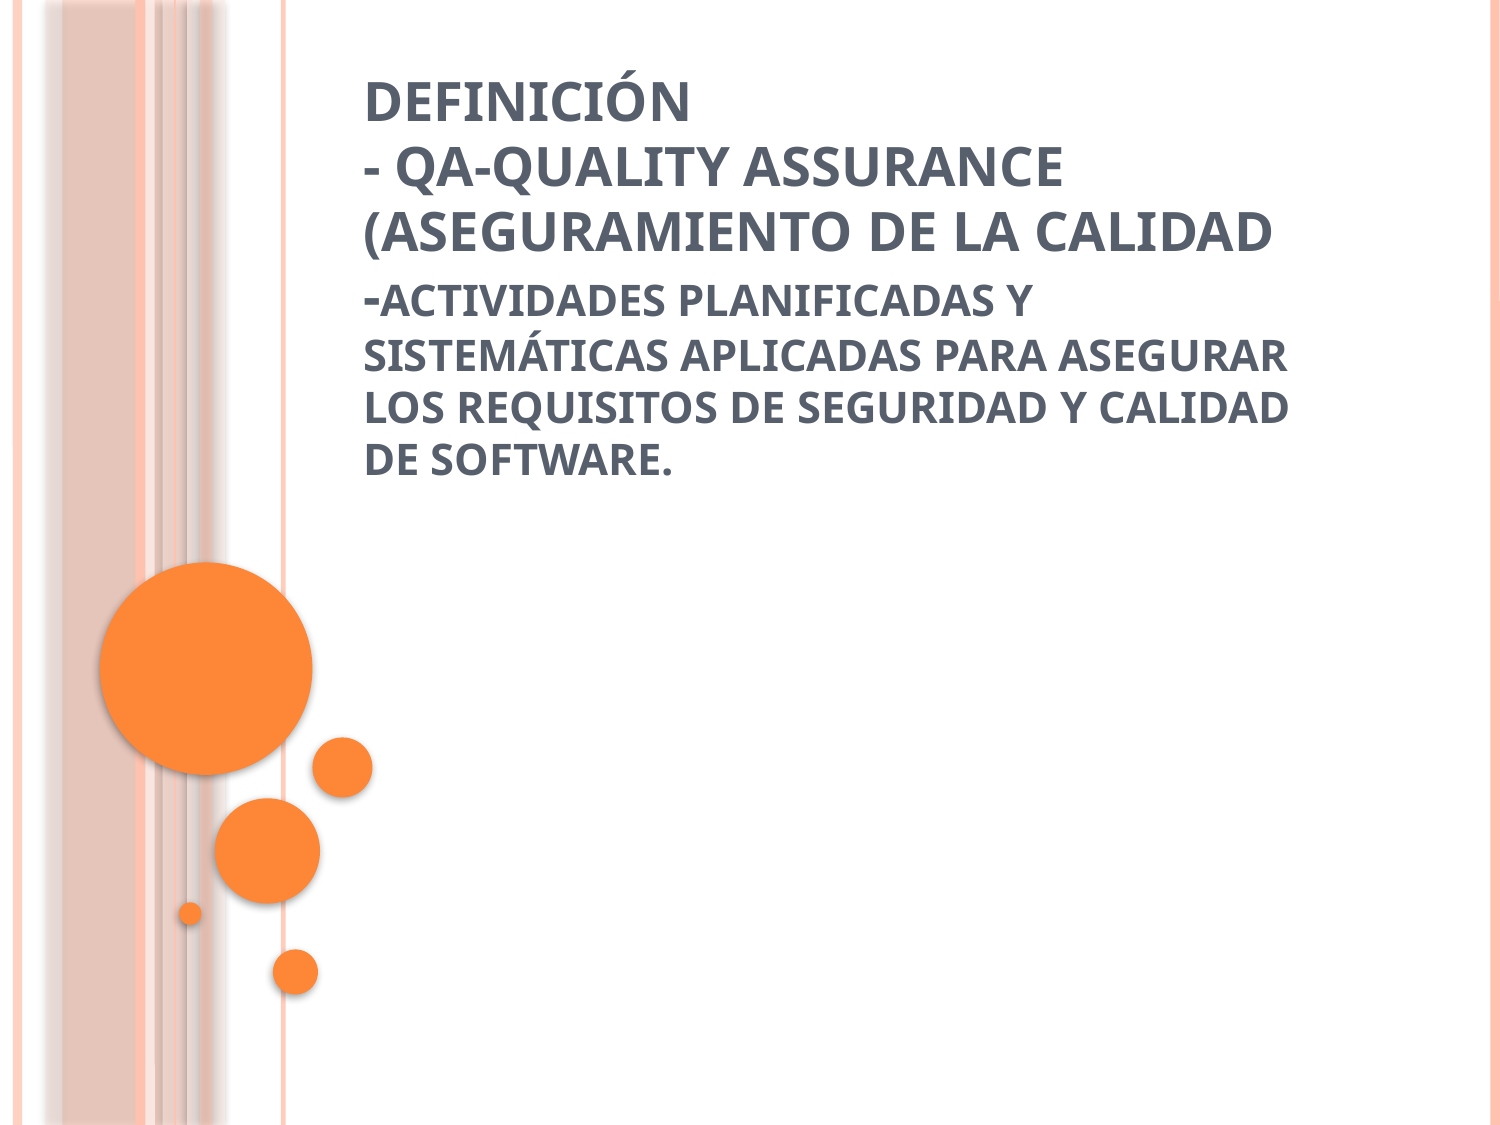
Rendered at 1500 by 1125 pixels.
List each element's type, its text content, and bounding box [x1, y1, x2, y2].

title Definición - QA-Quality Assurance (aseguramiento de la calidad -Actividades planificadas y sistemáticas aplicadas para asegurar los requisitos de seguridad y calidad de software. [348, 54, 1361, 492]
